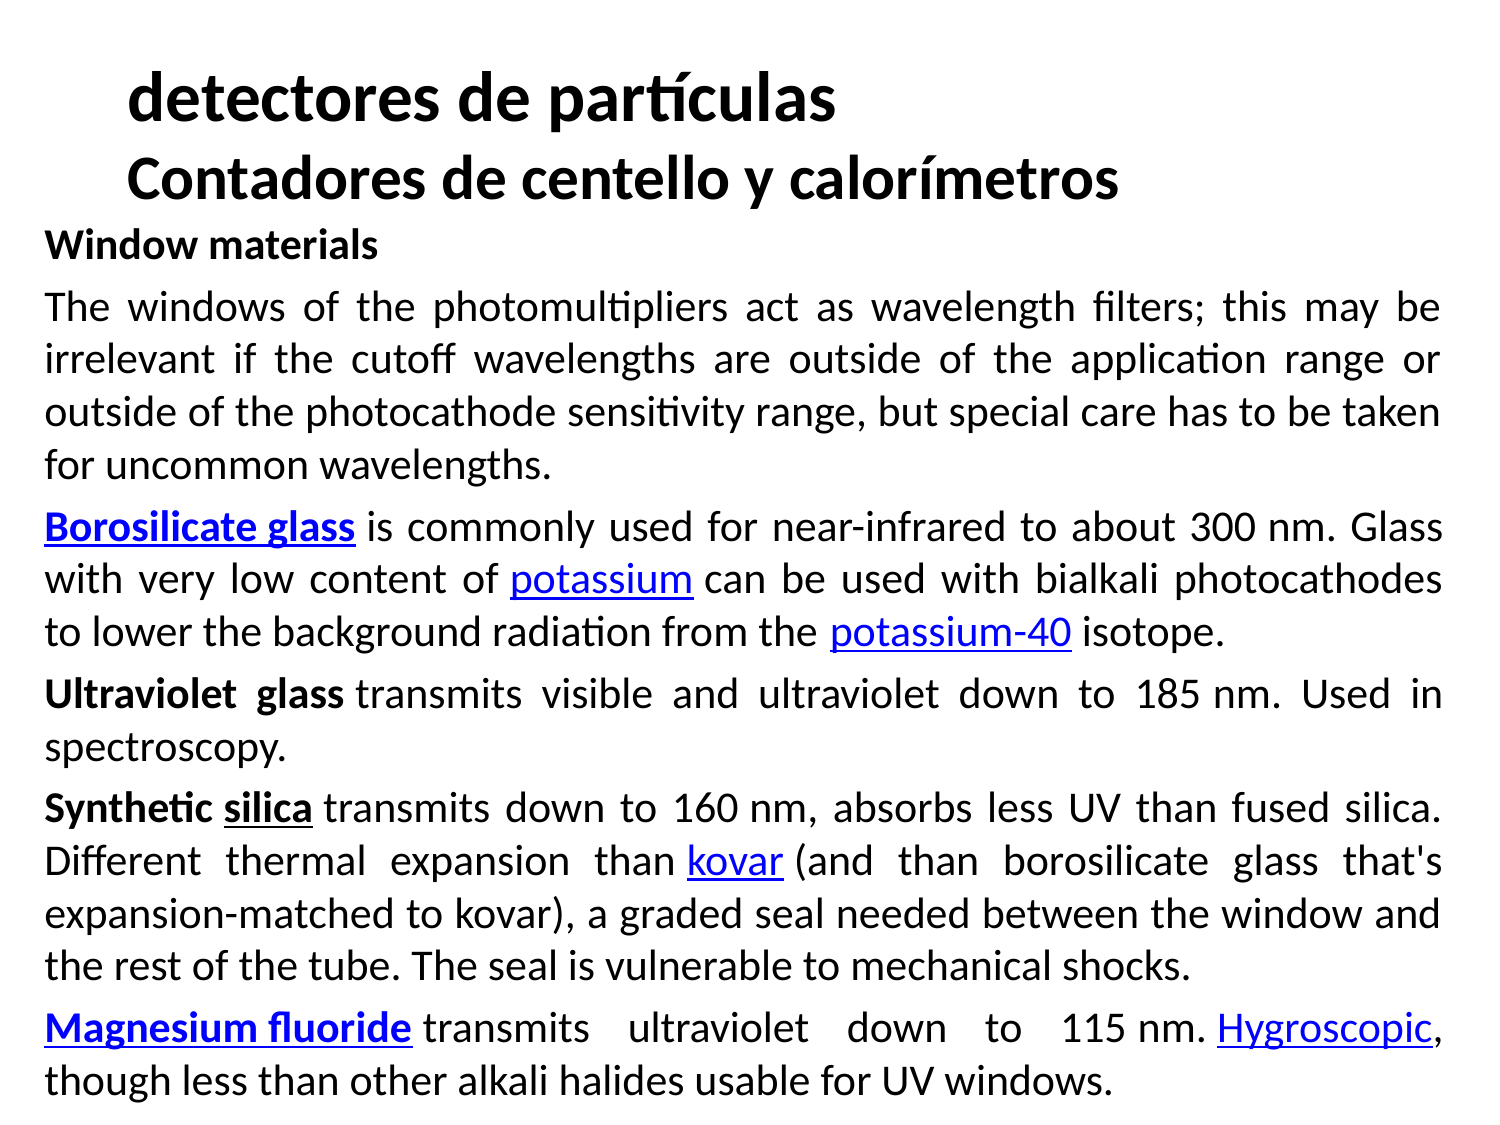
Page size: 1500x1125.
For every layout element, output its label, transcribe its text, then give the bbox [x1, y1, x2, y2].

subtitle Window materials The windows of the photomultipliers act as wavelength filters; this may be irrelevant if the cutoff wavelengths are outside of the application range or outside of the photocathode sensitivity range, but special care has to be taken for uncommon wavelengths. Borosilicate glass is commonly used for near-infrared to about 300 nm. Glass with very low content of potassium can be used with bialkali photocathodes to lower the background radiation from the potassium-40 isotope. Ultraviolet glass transmits visible and ultraviolet down to 185 nm. Used in spectroscopy. Synthetic silica transmits down to 160 nm, absorbs less UV than fused silica. Different thermal expansion than kovar (and than borosilicate glass that's expansion-matched to kovar), a graded seal needed between the window and the rest of the tube. The seal is vulnerable to mechanical shocks. Magnesium fluoride transmits ultraviolet down to 115 nm. Hygroscopic, though less than other alkali halides usable for UV windows. [29, 208, 1459, 1125]
title detectores de partículas Contadores de centello y calorímetros [112, 42, 1388, 208]
